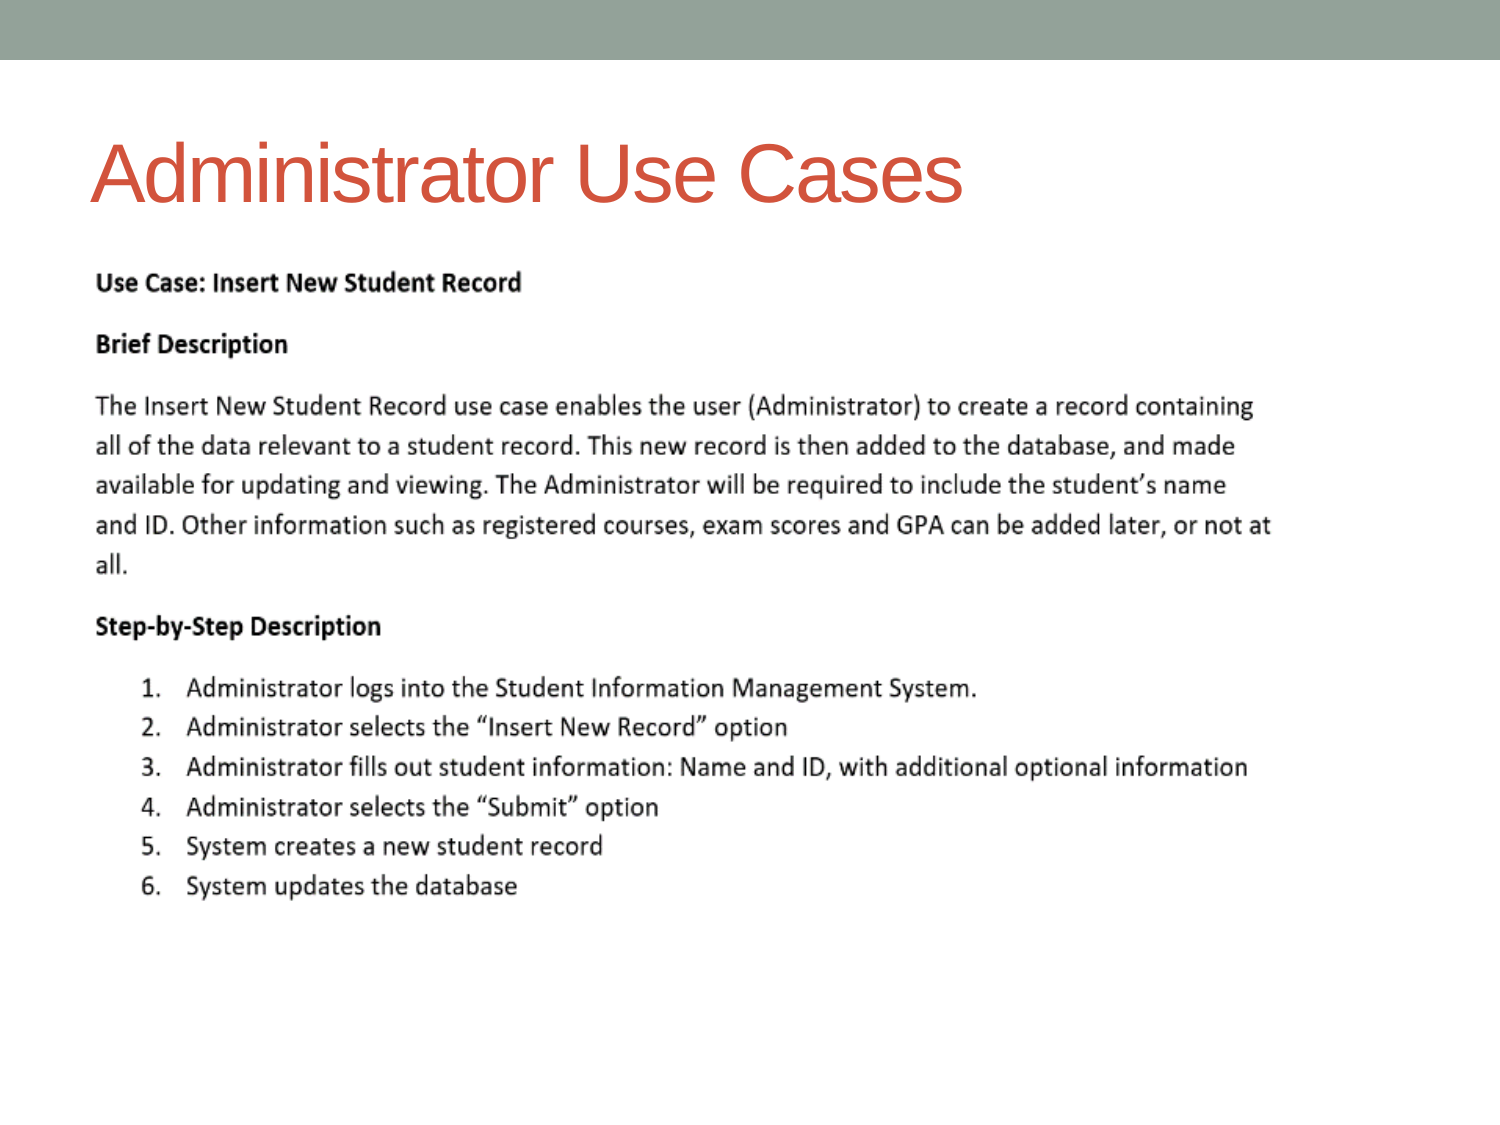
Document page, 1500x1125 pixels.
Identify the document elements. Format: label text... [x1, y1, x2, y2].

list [74, 249, 1301, 930]
title Administrator Use Cases [75, 87, 1425, 250]
